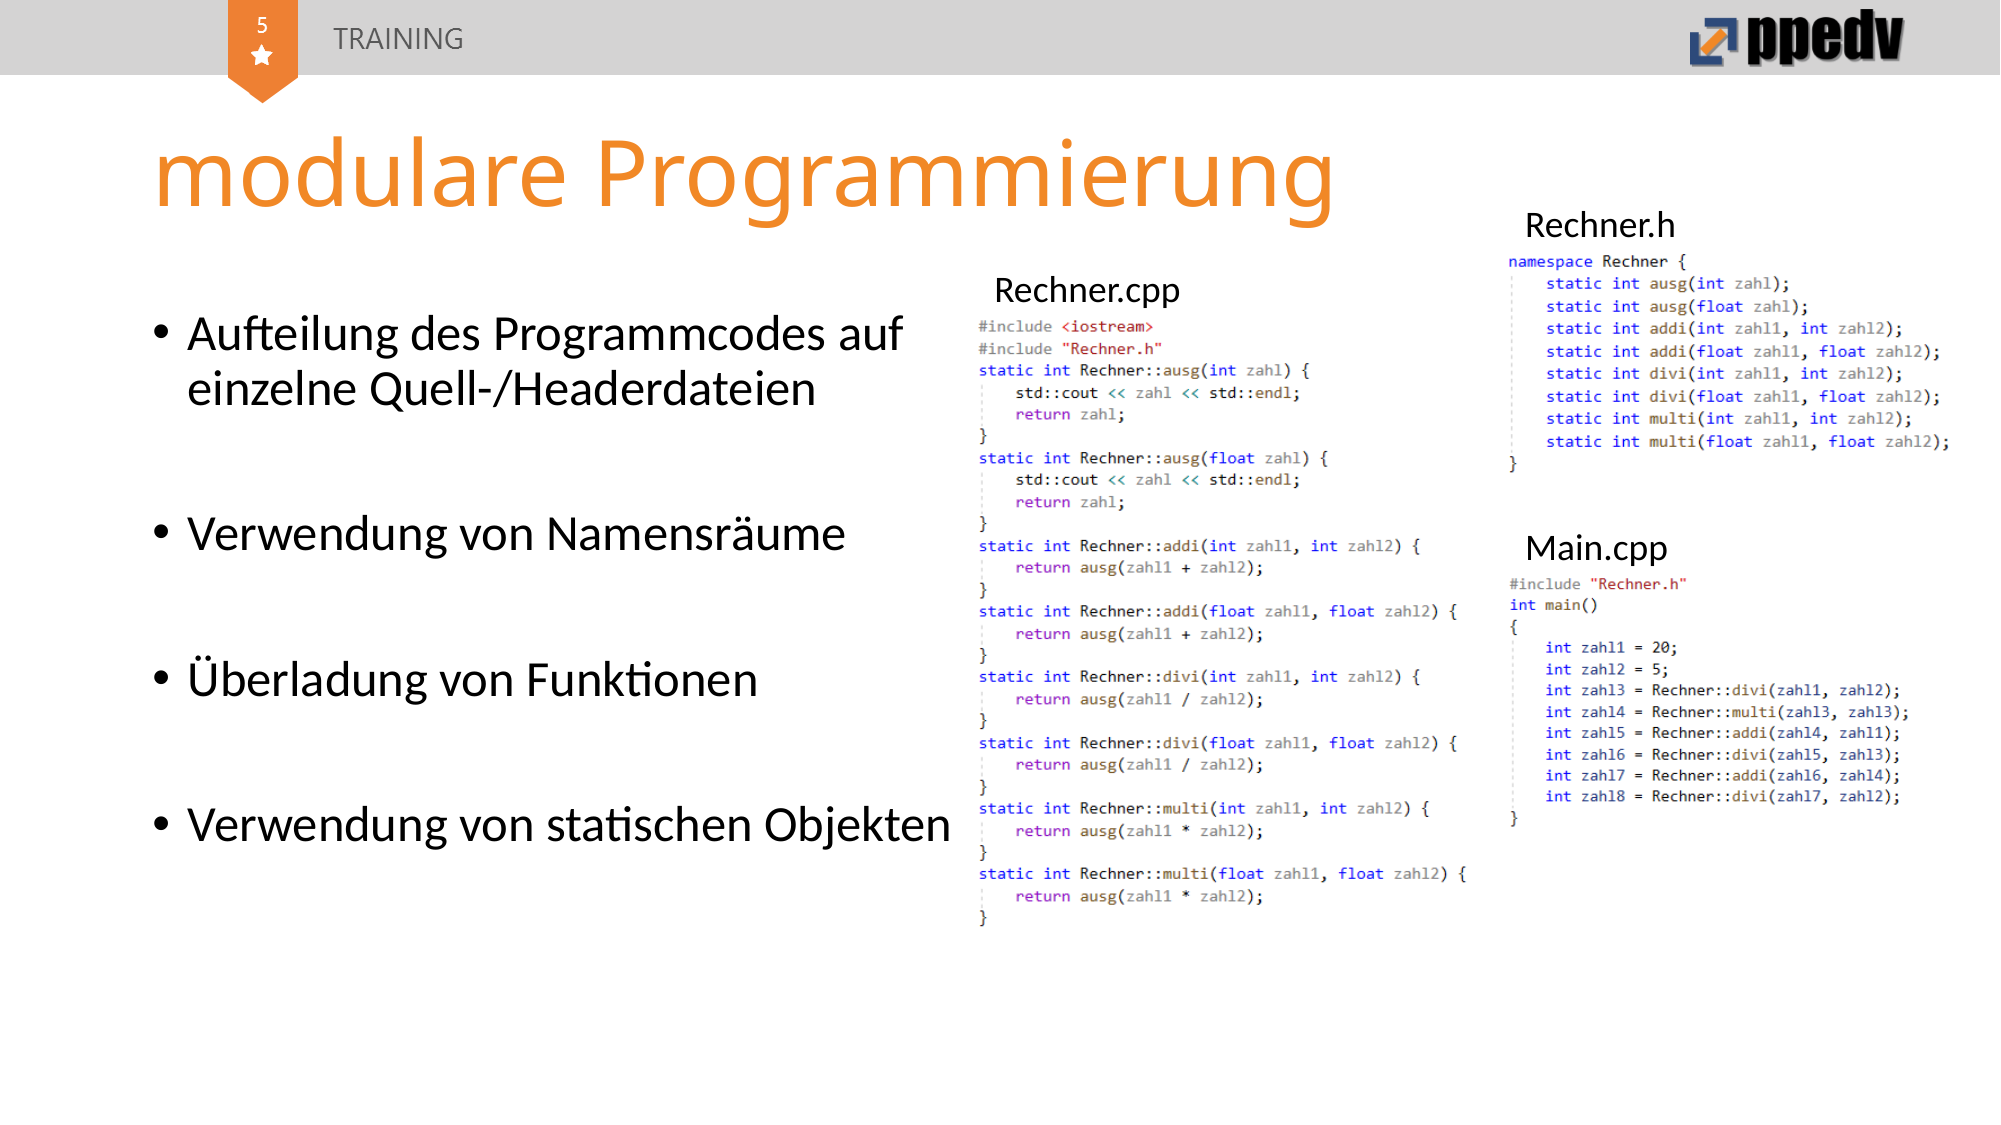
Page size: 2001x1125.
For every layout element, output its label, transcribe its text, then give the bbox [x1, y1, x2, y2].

picture [1509, 575, 1912, 832]
picture [977, 317, 1471, 933]
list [1509, 253, 1957, 477]
list Aufteilung des Programmcodes auf einzelne Quell-/Headerdateien Verwendung von Namensräume Überladung von Funktionen Verwendung von statischen Objekten [137, 299, 968, 877]
picture [0, 0, 2000, 104]
text_box Rechner.cpp [979, 257, 1196, 317]
text_box Main.cpp [1510, 515, 1684, 575]
text_box Rechner.h [1510, 192, 1692, 253]
title modulare Programmierung [137, 76, 1863, 278]
